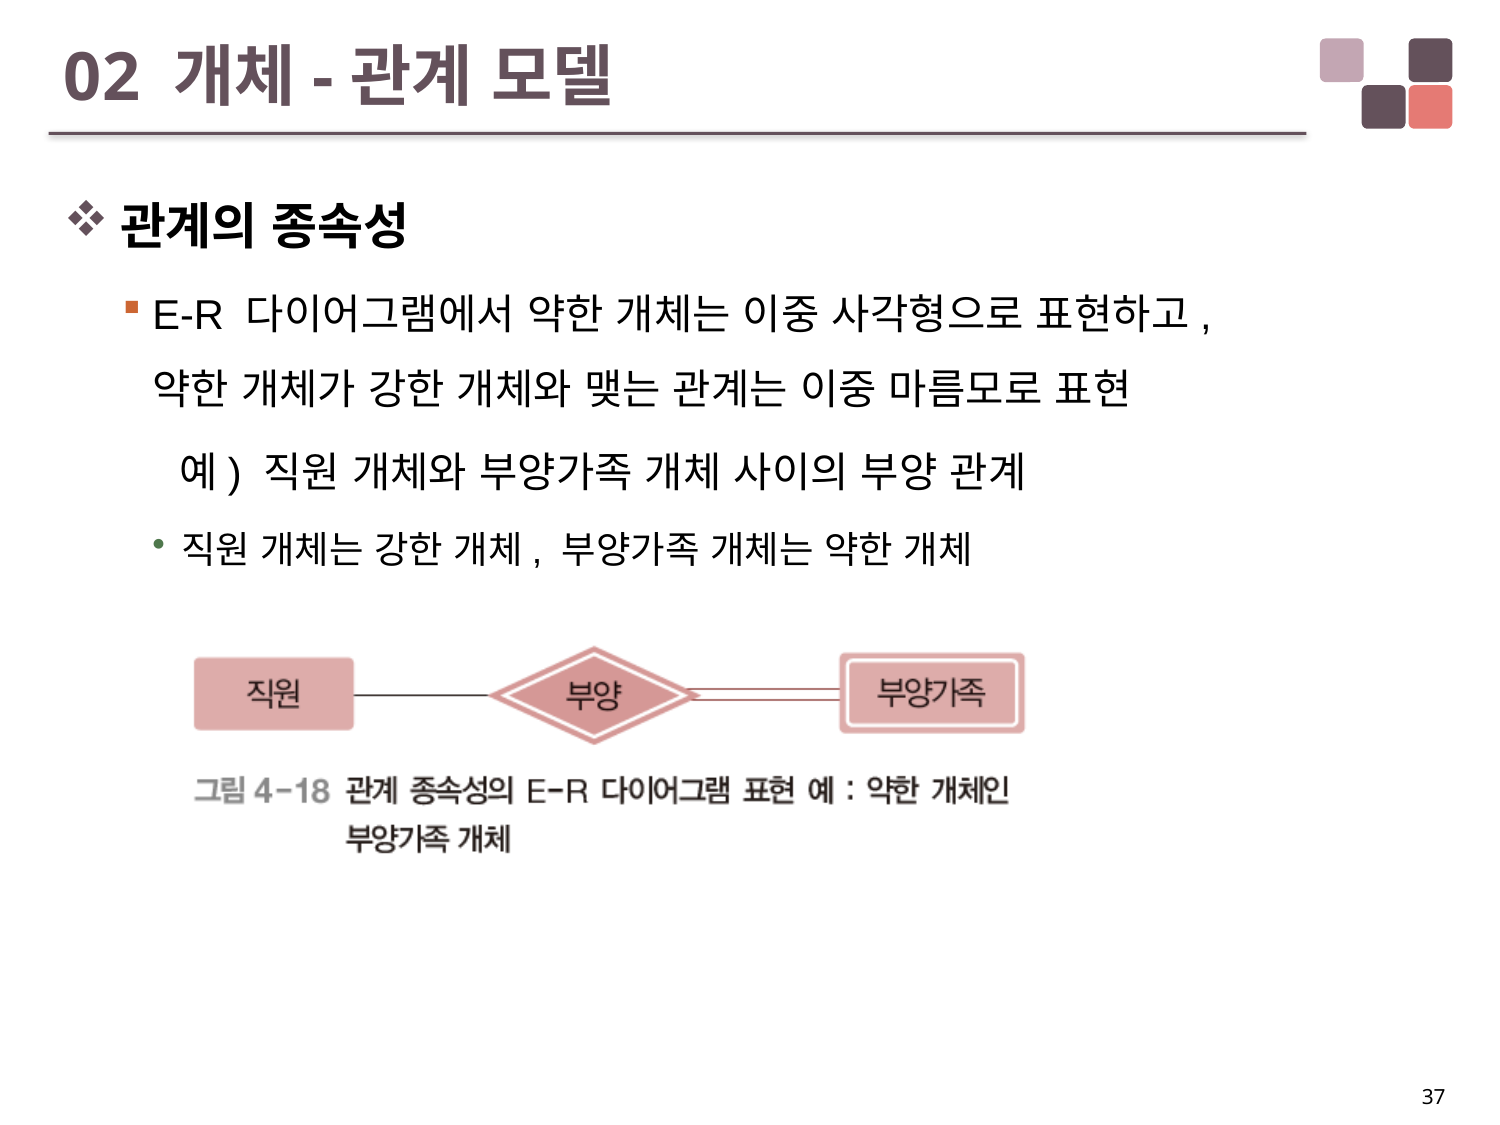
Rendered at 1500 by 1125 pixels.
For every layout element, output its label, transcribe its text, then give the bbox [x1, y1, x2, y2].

title 02 개체-관계 모델 [48, 25, 1459, 123]
picture [173, 621, 1045, 869]
list 관계의 종속성 E-R 다이어그램에서 약한 개체는 이중 사각형으로 표현하고, 약한 개체가 강한 개체와 맺는 관계는 이중 마름모로 표현 예) 직원 개체와 부양가족 개체 사이의 부양 관계 직원 개체는 강한 개체, 부양가족 개체는 약한 개체 [48, 187, 1452, 1097]
